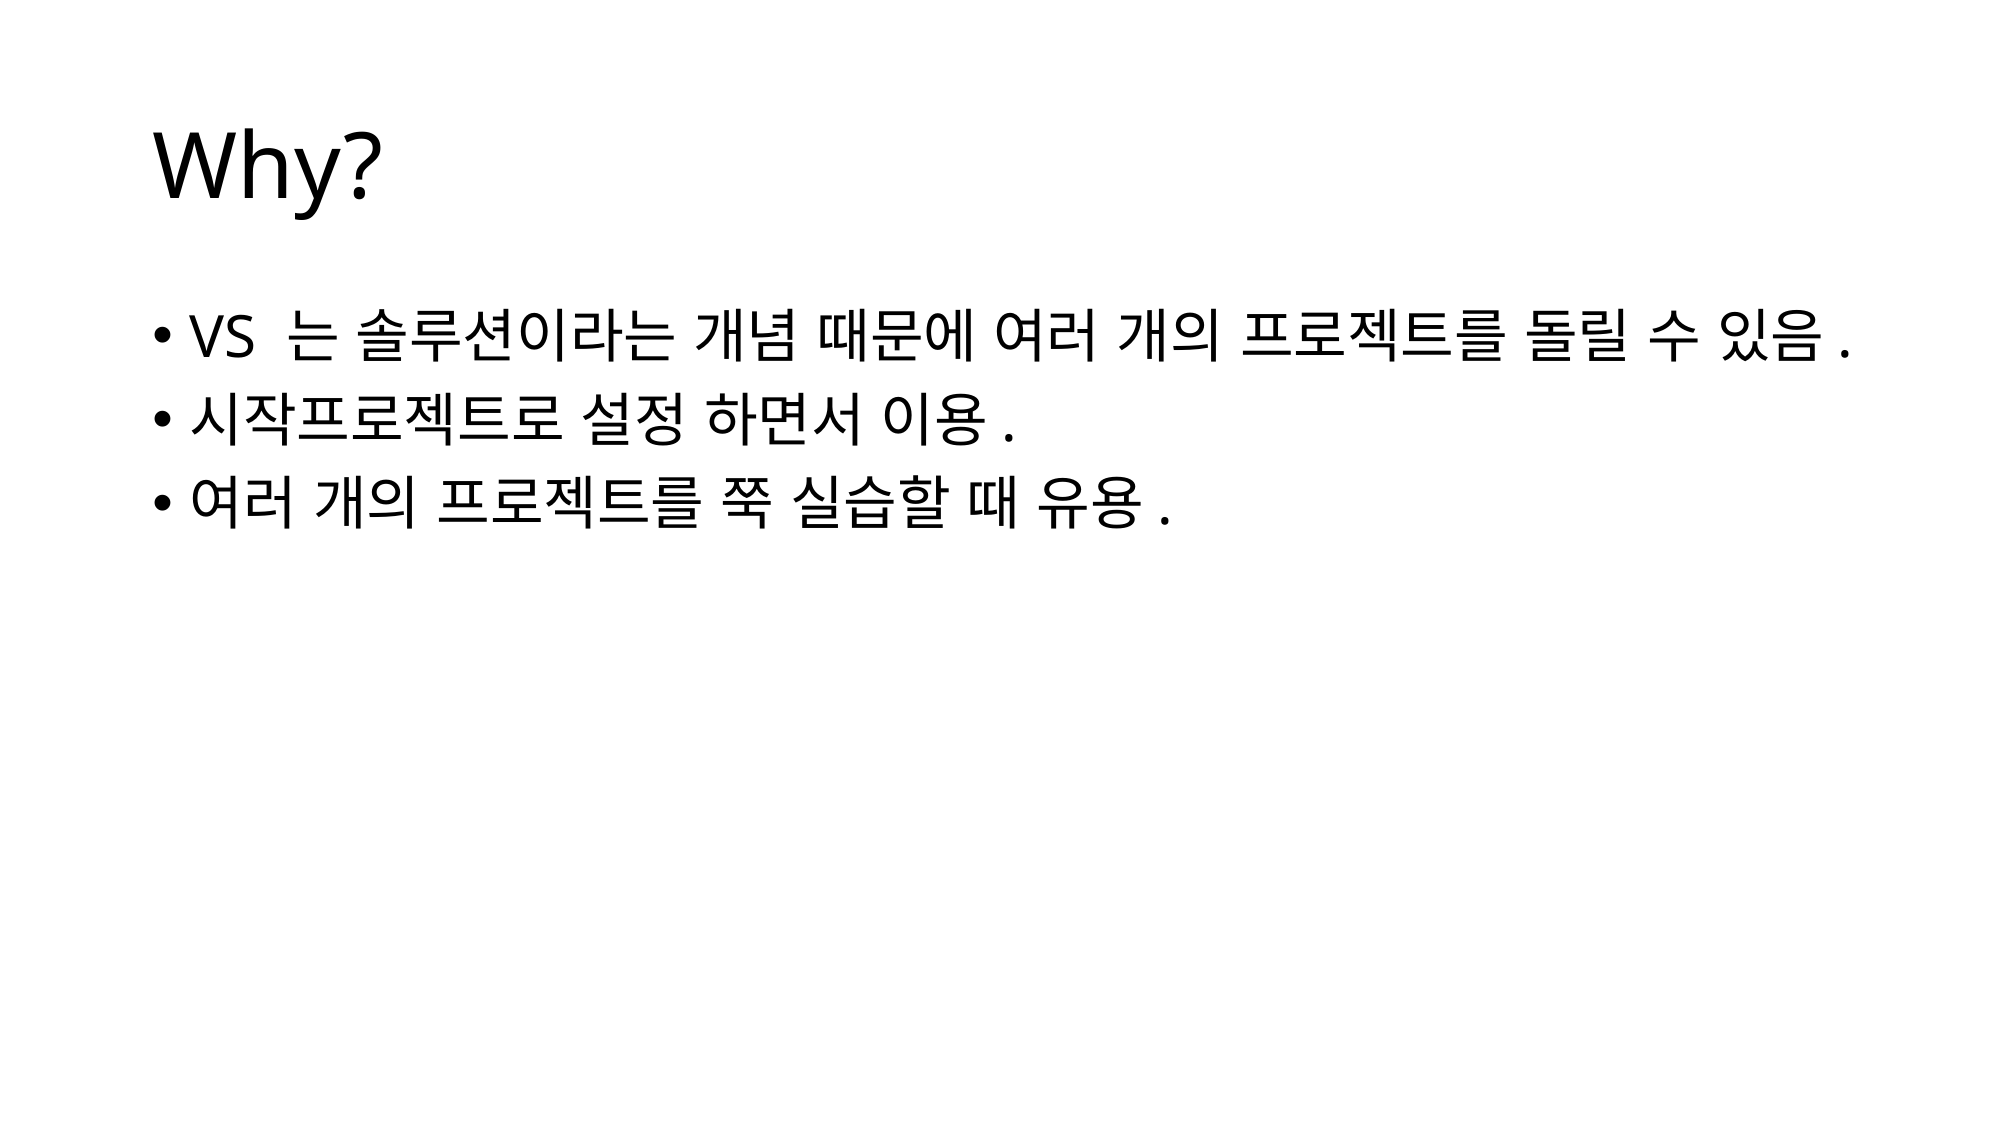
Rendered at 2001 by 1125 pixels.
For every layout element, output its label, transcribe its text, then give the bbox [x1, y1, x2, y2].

title Why? [137, 59, 1863, 278]
list VS 는 솔루션이라는 개념 때문에 여러 개의 프로젝트를 돌릴 수 있음. 시작프로젝트로 설정 하면서 이용. 여러 개의 프로젝트를 쭉 실습할 때 유용. [137, 299, 1863, 1014]
